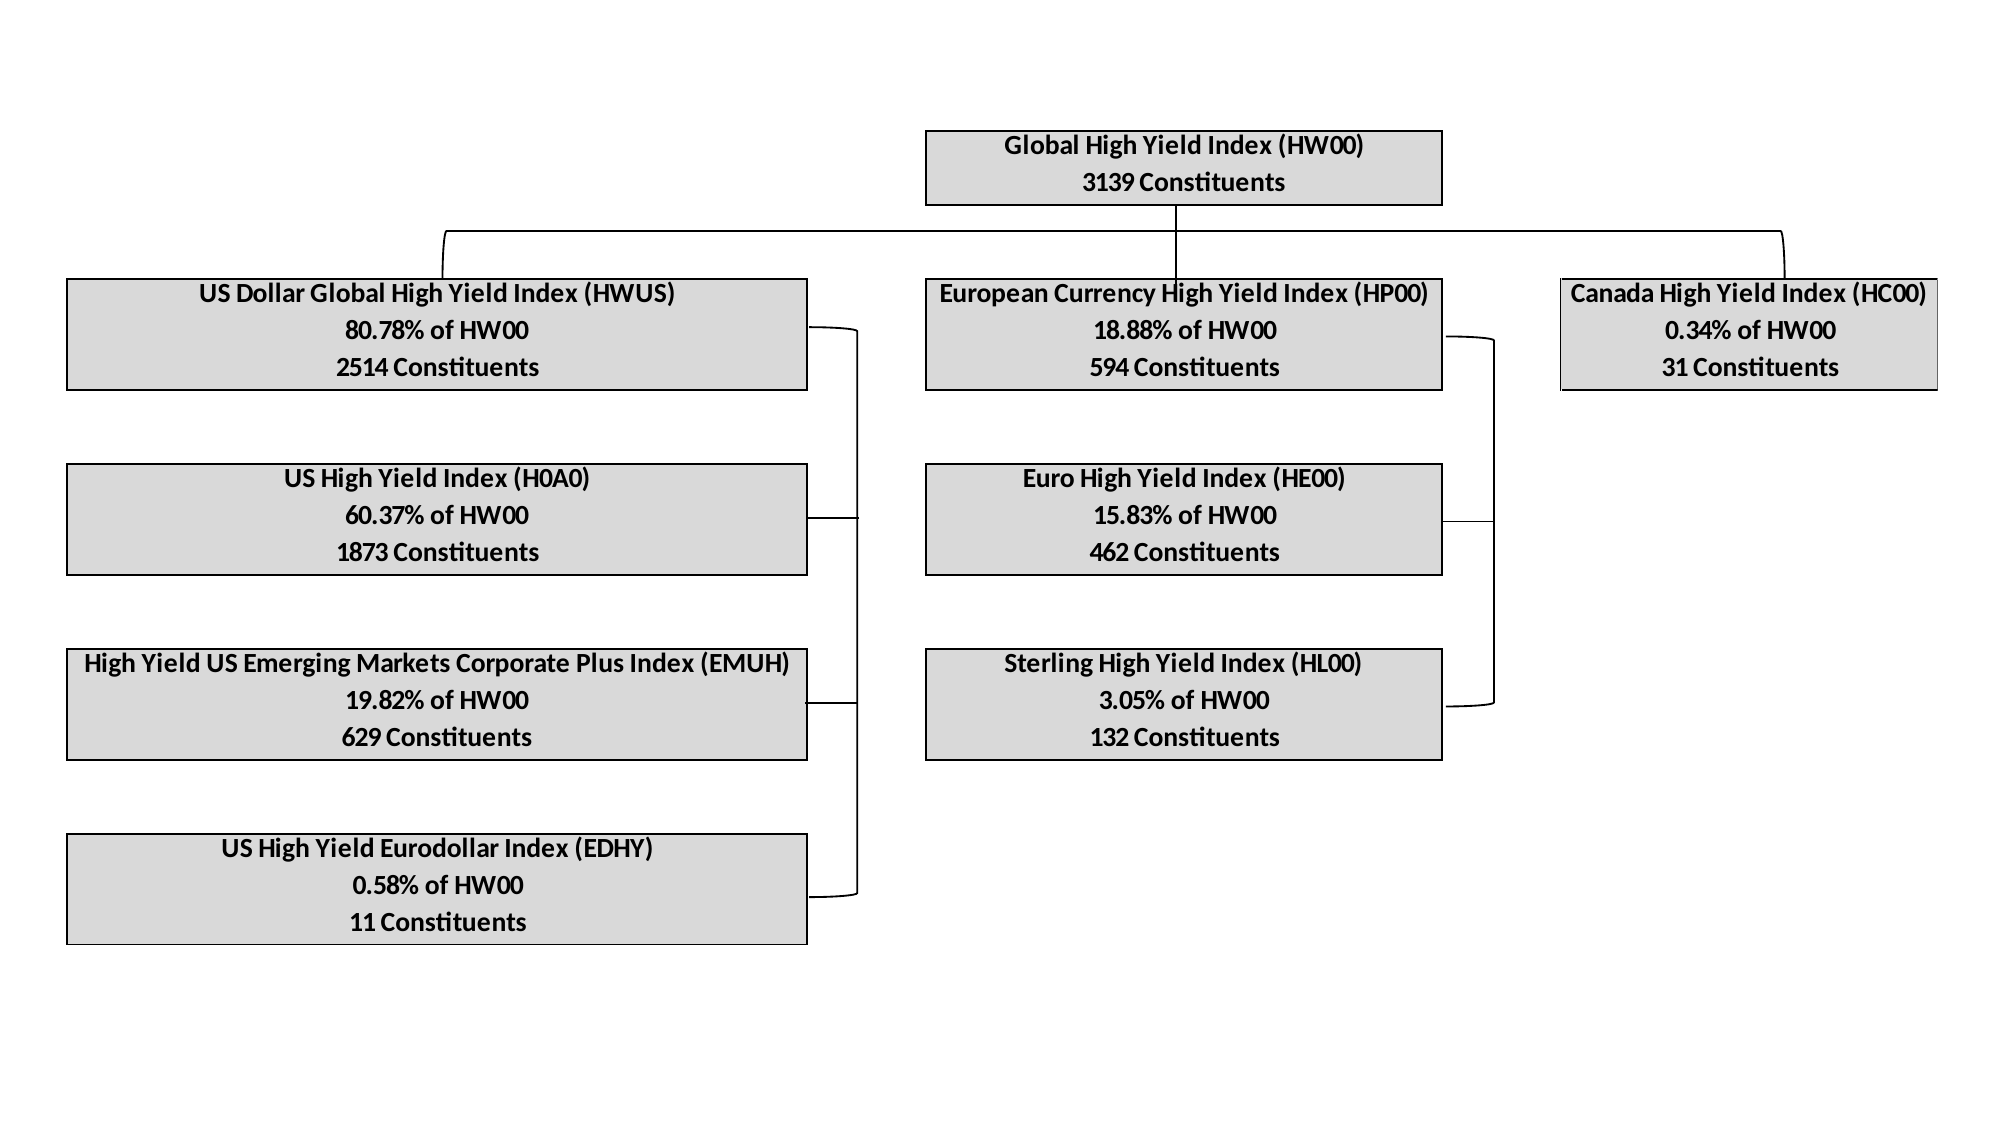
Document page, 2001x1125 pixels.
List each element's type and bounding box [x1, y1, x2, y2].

picture [65, 130, 1940, 947]
